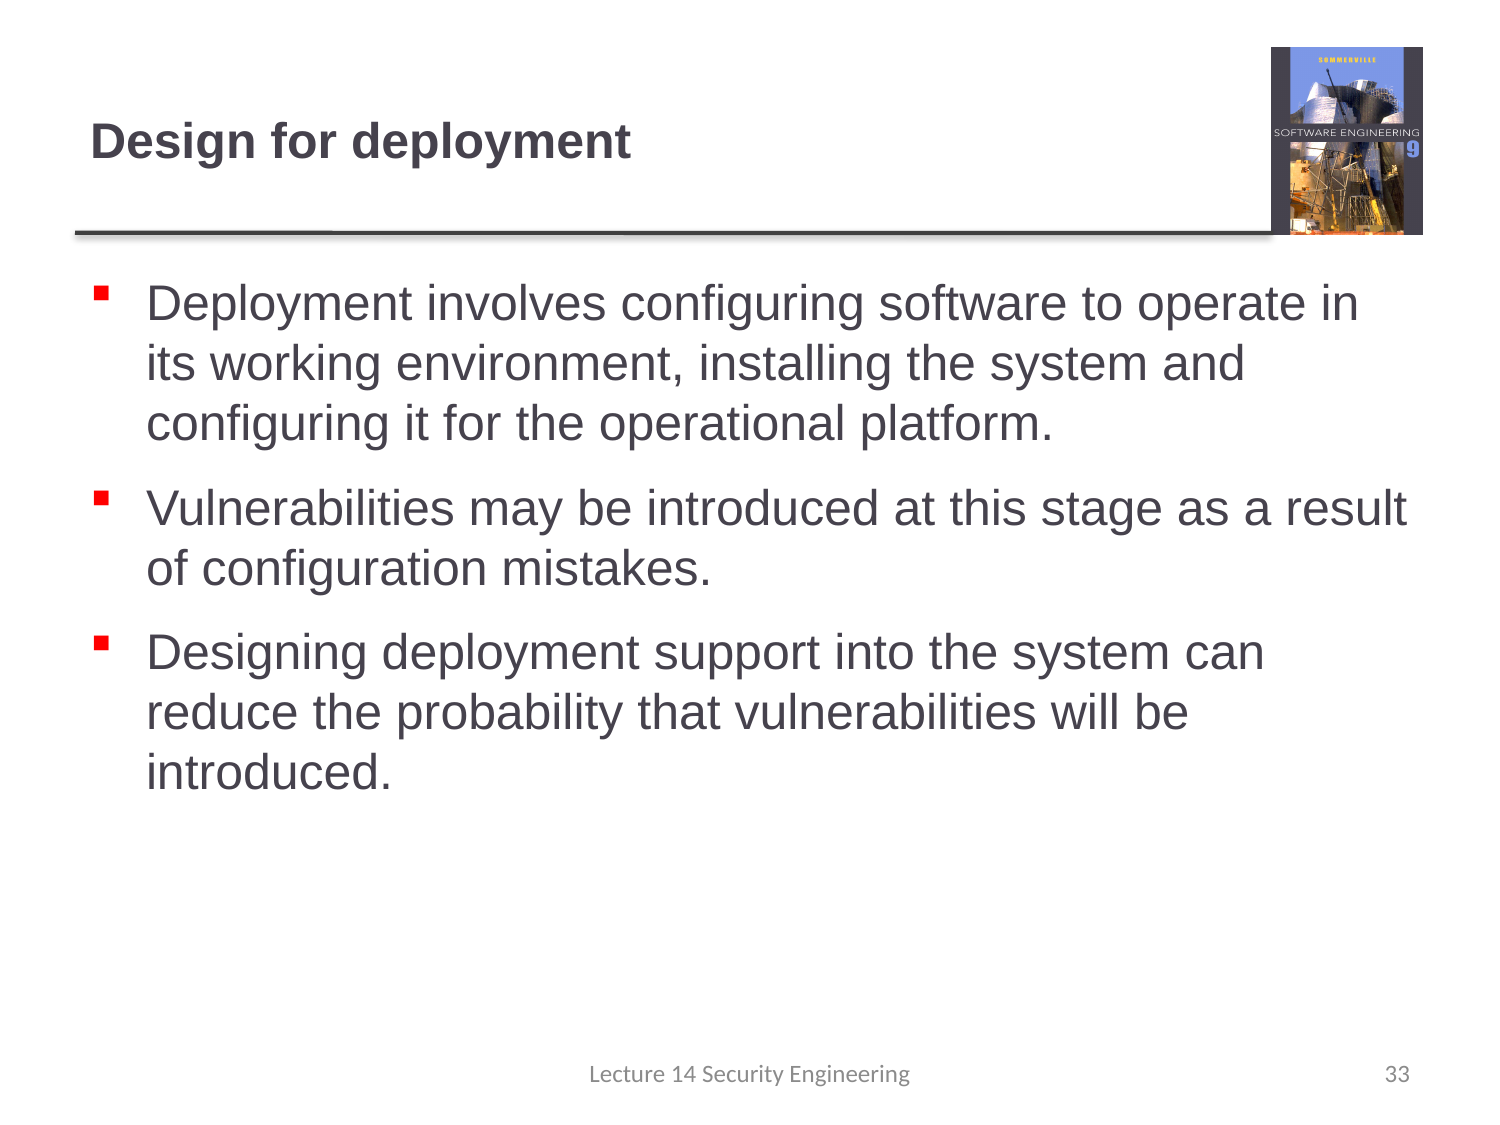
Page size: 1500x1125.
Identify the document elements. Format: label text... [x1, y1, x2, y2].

footer Lecture 14 Security Engineering [512, 1042, 988, 1103]
picture [1272, 47, 1423, 235]
title Design for deployment [74, 44, 1272, 233]
list Deployment involves configuring software to operate in its working environment, installing the system and configuring it for the operational platform. Vulnerabilities may be introduced at this stage as a result of configuration mistakes. Designing deployment support into the system can reduce the probability that vulnerabilities will be introduced. [75, 262, 1425, 1005]
slide_number 33 [1074, 1042, 1425, 1103]
